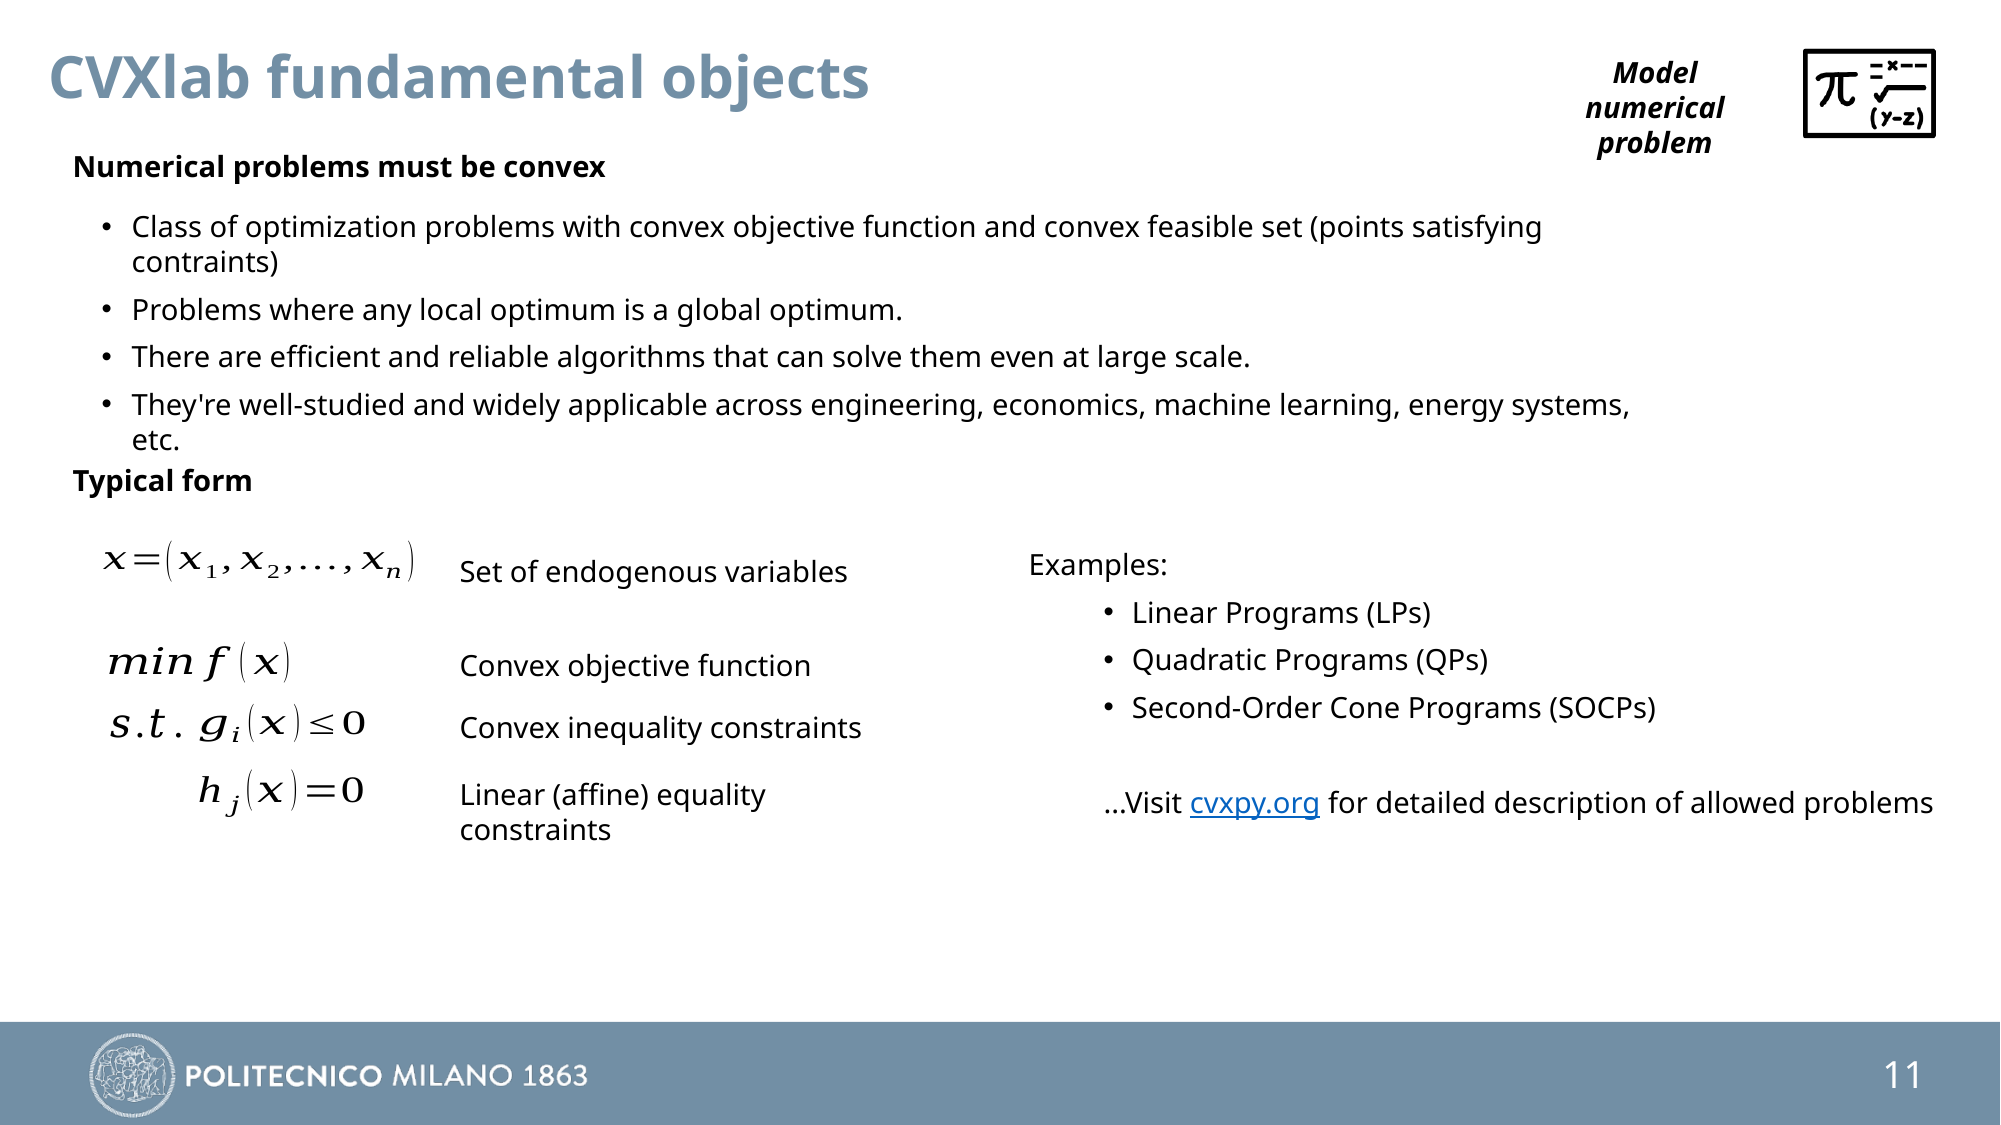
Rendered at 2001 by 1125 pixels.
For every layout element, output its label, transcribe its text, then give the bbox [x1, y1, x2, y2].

text_box Model numerical problem [1524, 47, 1786, 167]
text_box Numerical problems must be convex Class of optimization problems with convex objective function and convex feasible set (points satisfying contraints) Problems where any local optimum is a global optimum. There are efficient and reliable algorithms that can solve them even at large scale. They're well-studied and widely applicable across engineering, economics, machine learning, energy systems, etc. [57, 141, 1696, 464]
text_box Linear (affine) equality constraints [444, 768, 894, 854]
text_box Examples: Linear Programs (LPs) Quadratic Programs (QPs) Second-Order Cone Programs (SOCPs) ...Visit cvxpy.org for detailed description of allowed problems [1014, 539, 1956, 832]
picture [83, 1027, 595, 1122]
text_box CVXlab fundamental objects [33, 33, 1491, 118]
text_box Convex inequality constraints [444, 701, 894, 752]
text_box Set of endogenous variables [444, 545, 894, 596]
text_box Typical form [57, 454, 832, 505]
text_box Convex objective function [444, 640, 894, 690]
picture [1795, 19, 1943, 167]
